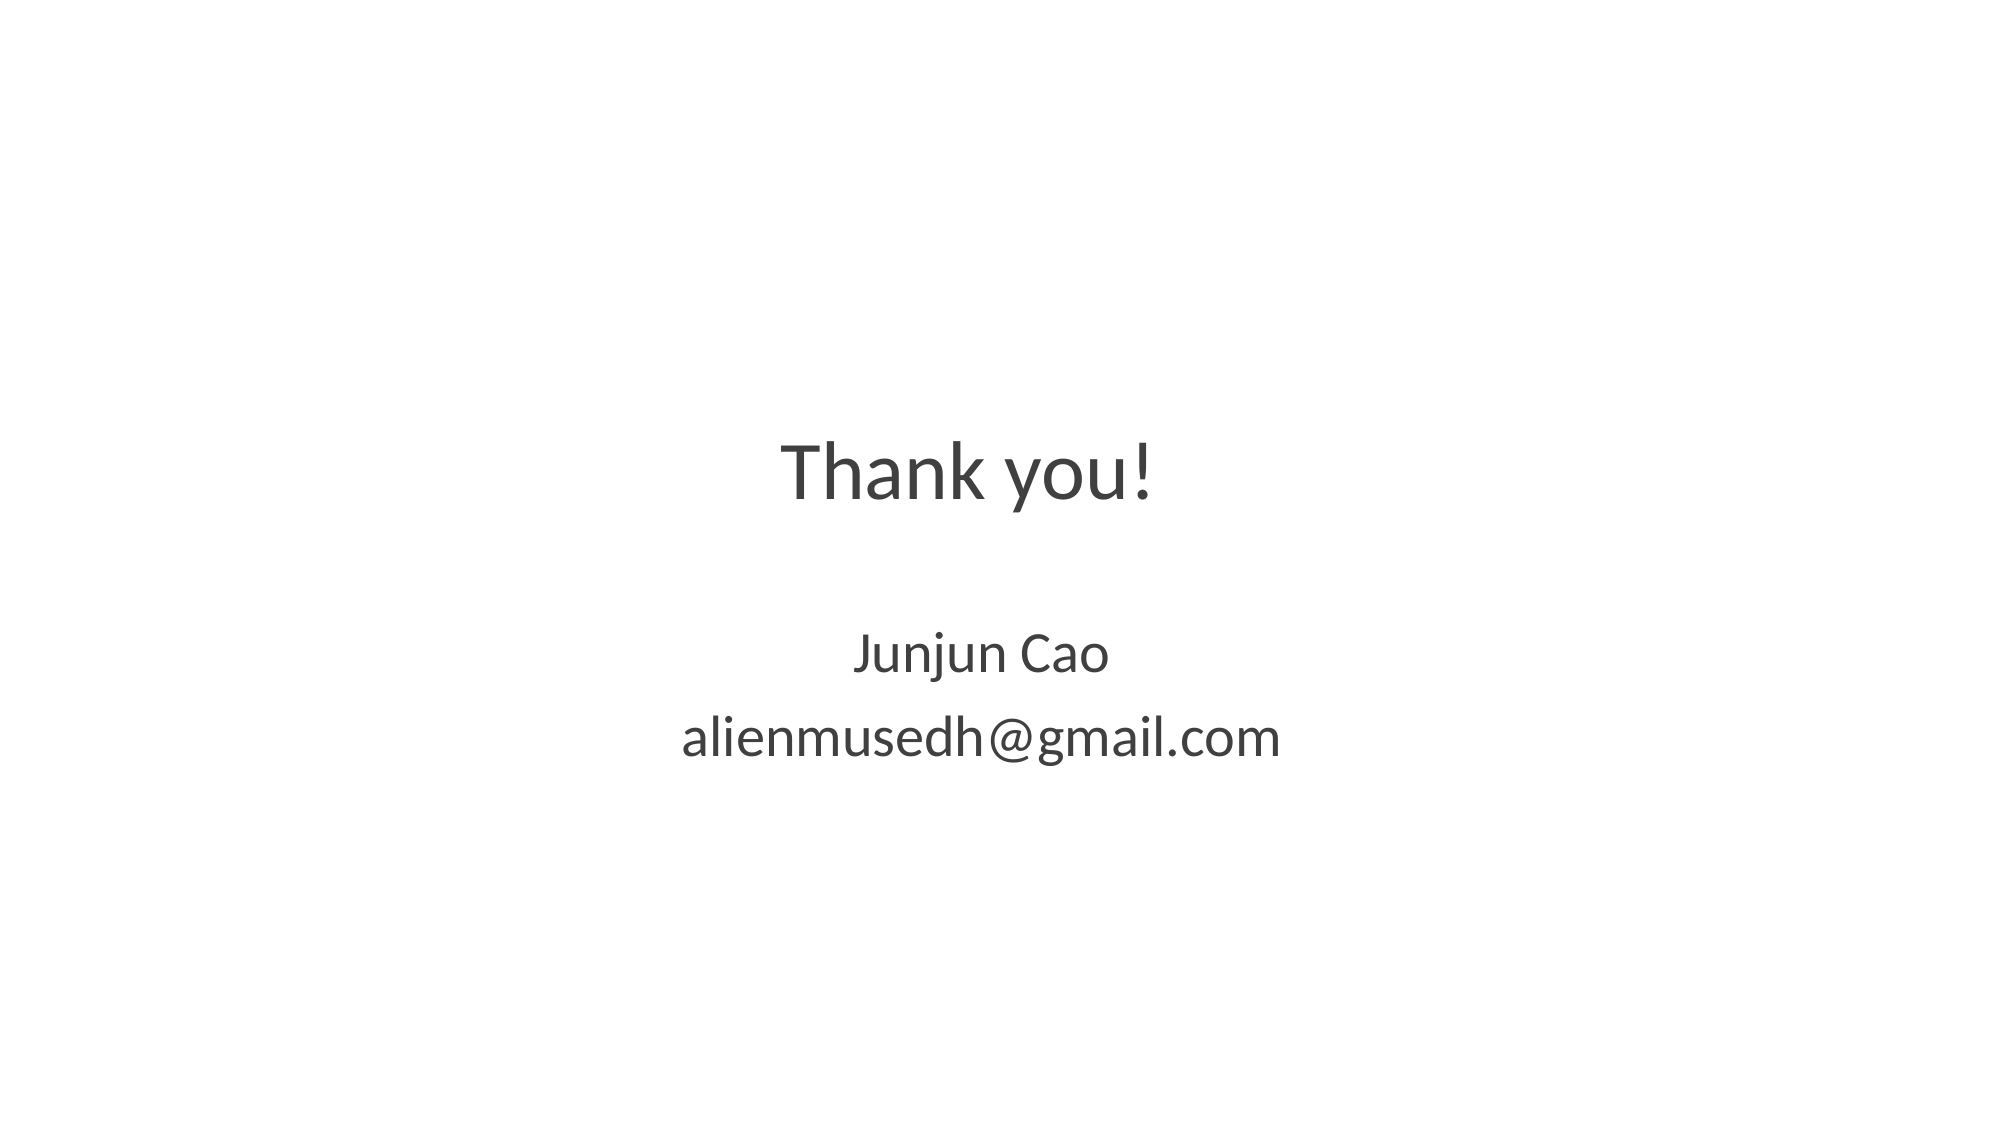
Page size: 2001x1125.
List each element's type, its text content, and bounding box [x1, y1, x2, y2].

list Thank you! Junjun Cao alienmusedh@gmail.com [106, 299, 1832, 1014]
